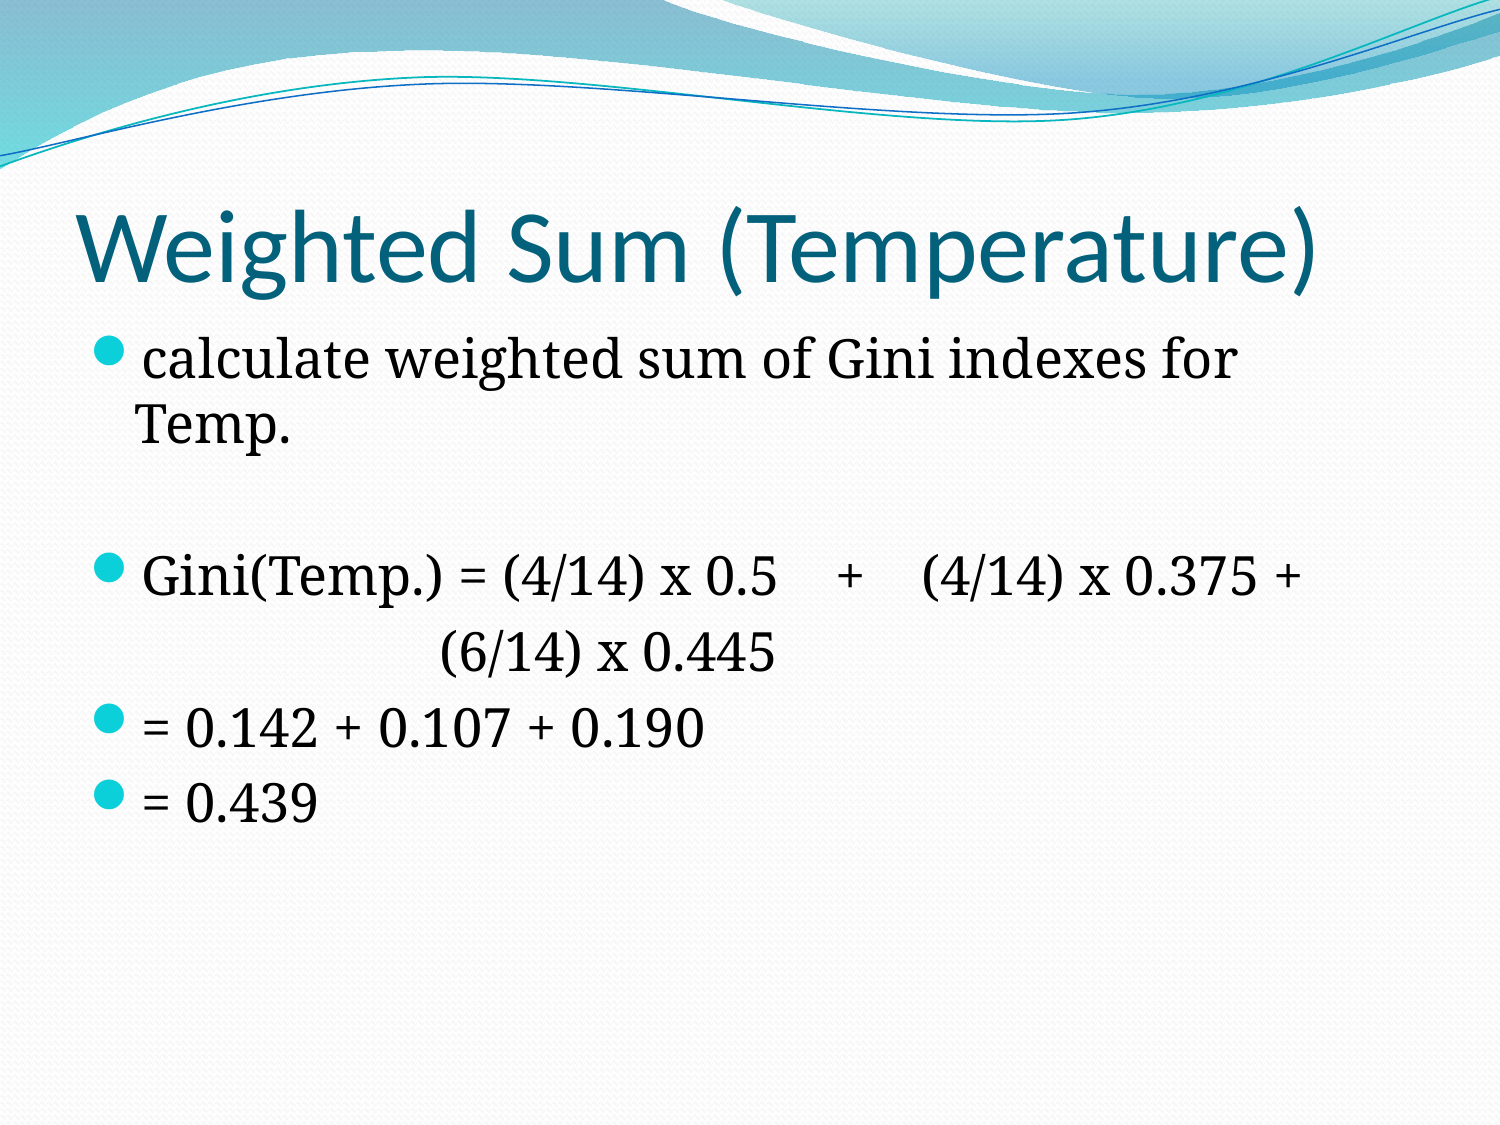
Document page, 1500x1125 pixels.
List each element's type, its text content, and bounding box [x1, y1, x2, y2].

title Weighted Sum (Temperature) [75, 115, 1425, 303]
list calculate weighted sum of Gini indexes for Temp. Gini(Temp.) = (4/14) x 0.5 + (4/14) x 0.375 + (6/14) x 0.445 = 0.142 + 0.107 + 0.190 = 0.439 [75, 317, 1425, 1038]
